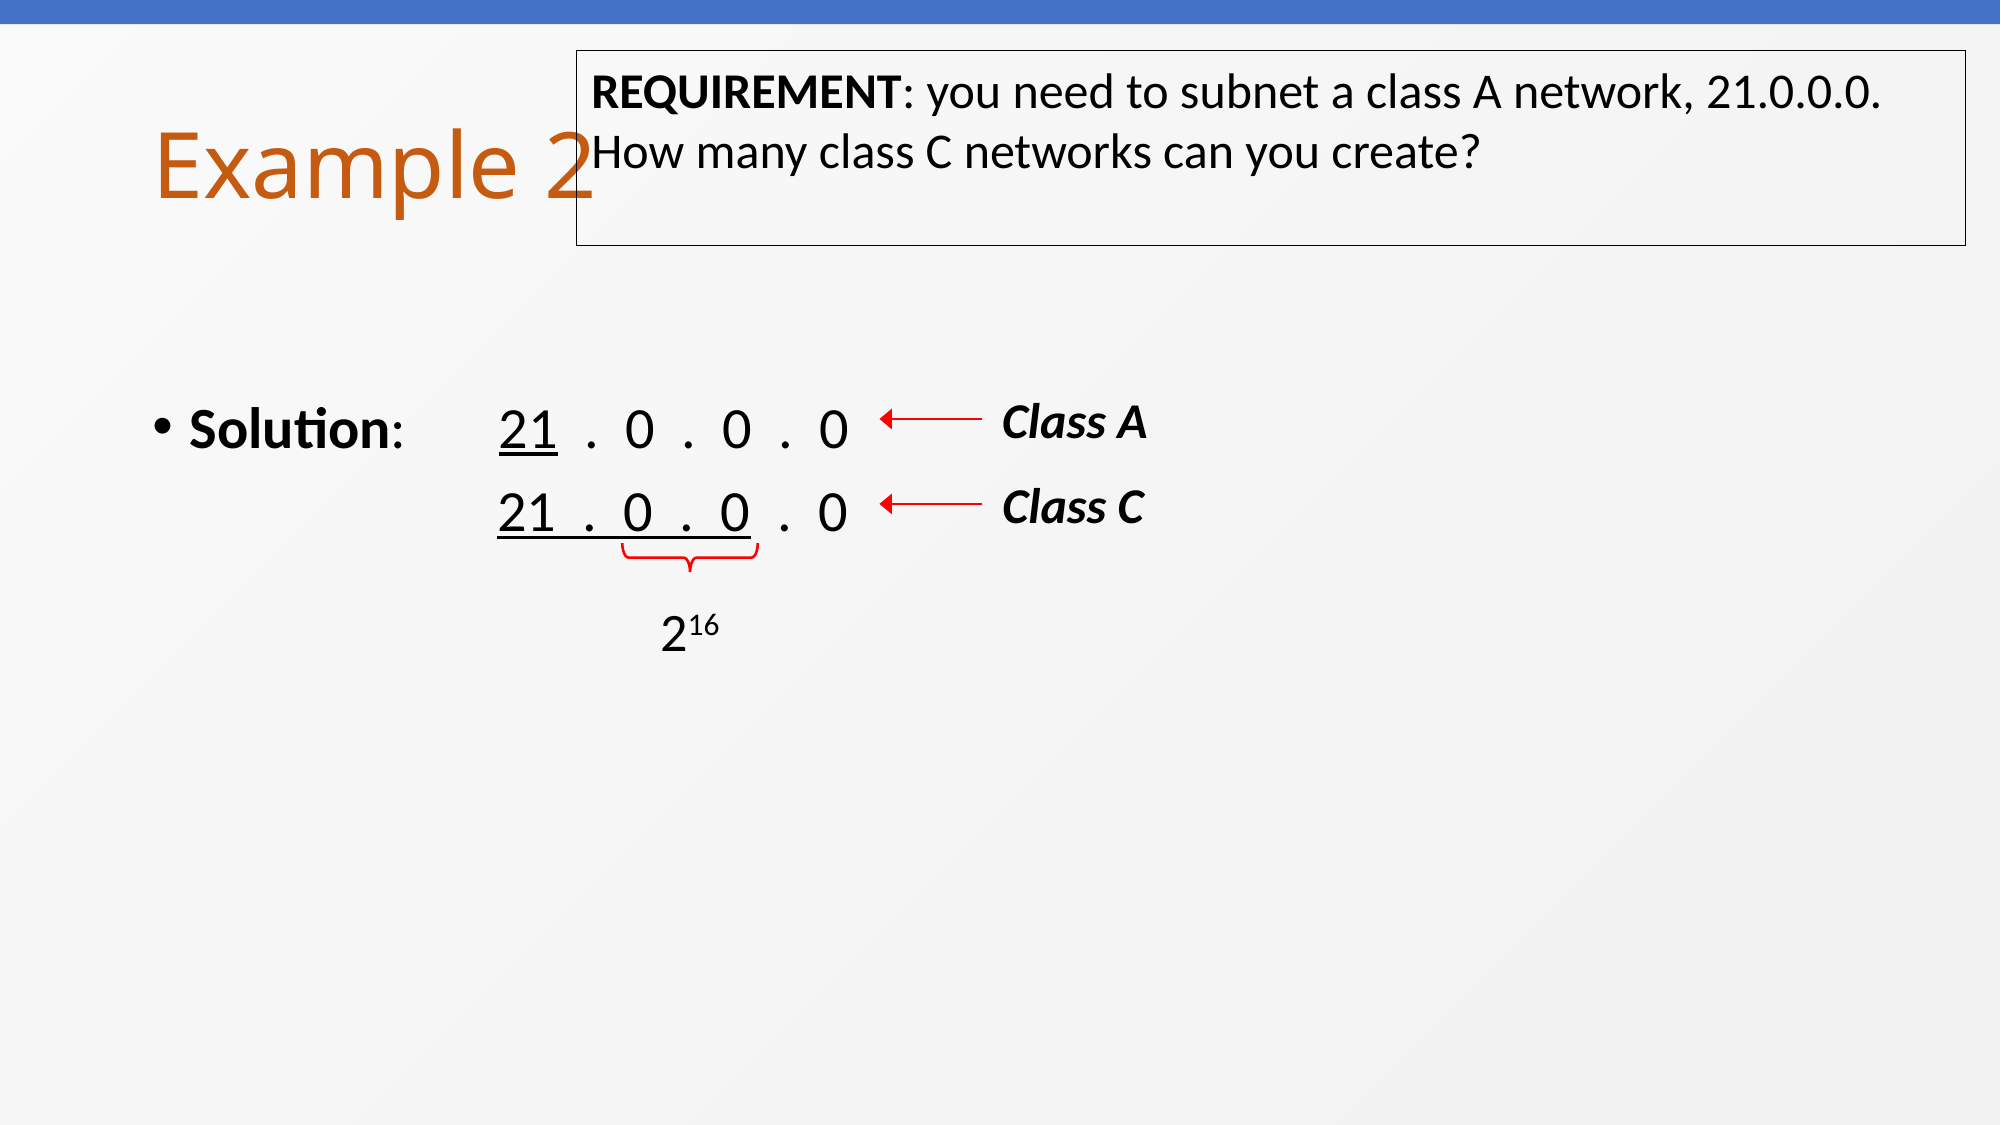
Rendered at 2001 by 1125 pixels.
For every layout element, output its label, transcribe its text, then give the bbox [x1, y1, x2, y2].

text_box [0, 0, 2000, 25]
text_box 216 [645, 589, 735, 670]
text_box Class A [987, 381, 1163, 456]
text_box REQUIREMENT: you need to subnet a class A network, 21.0.0.0. How many class C networks can you create? [576, 50, 1966, 246]
title Example 2 [137, 59, 1863, 278]
text_box [621, 543, 759, 573]
list Solution: 21 . 0 . 0 . 0 21 . 0 . 0 . 0 [137, 299, 1863, 1014]
text_box Class C [987, 465, 1159, 541]
